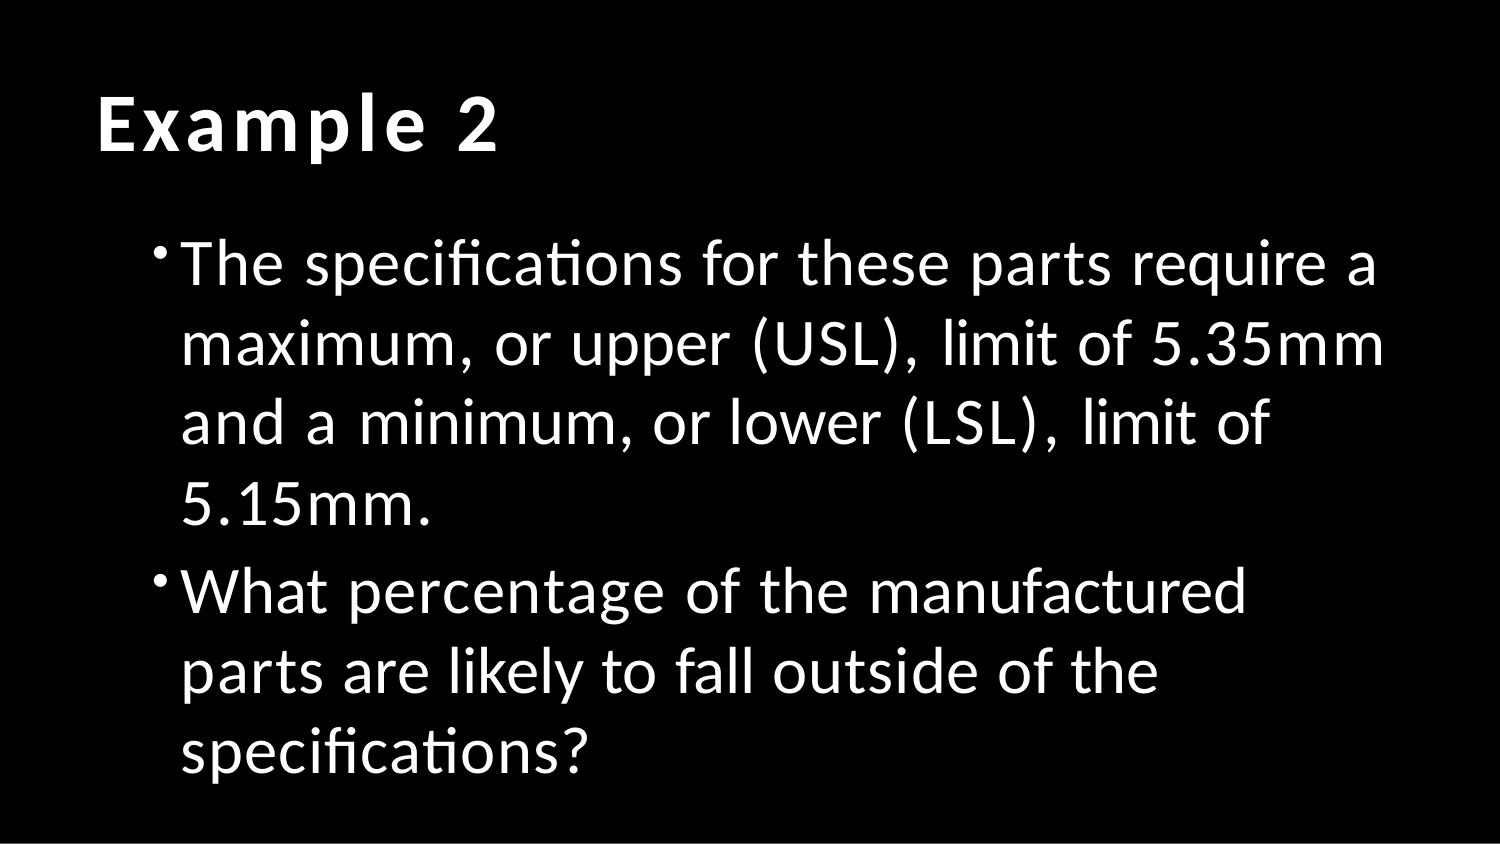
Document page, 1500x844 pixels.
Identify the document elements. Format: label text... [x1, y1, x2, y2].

title Example 2 [94, 66, 1380, 210]
text_box The specifications for these parts require a maximum, or upper (USL), limit of 5.35mm and a minimum, or lower (LSL), limit of 5.15mm. What percentage of the manufactured parts are likely to fall outside of the specifications? [149, 216, 1402, 787]
